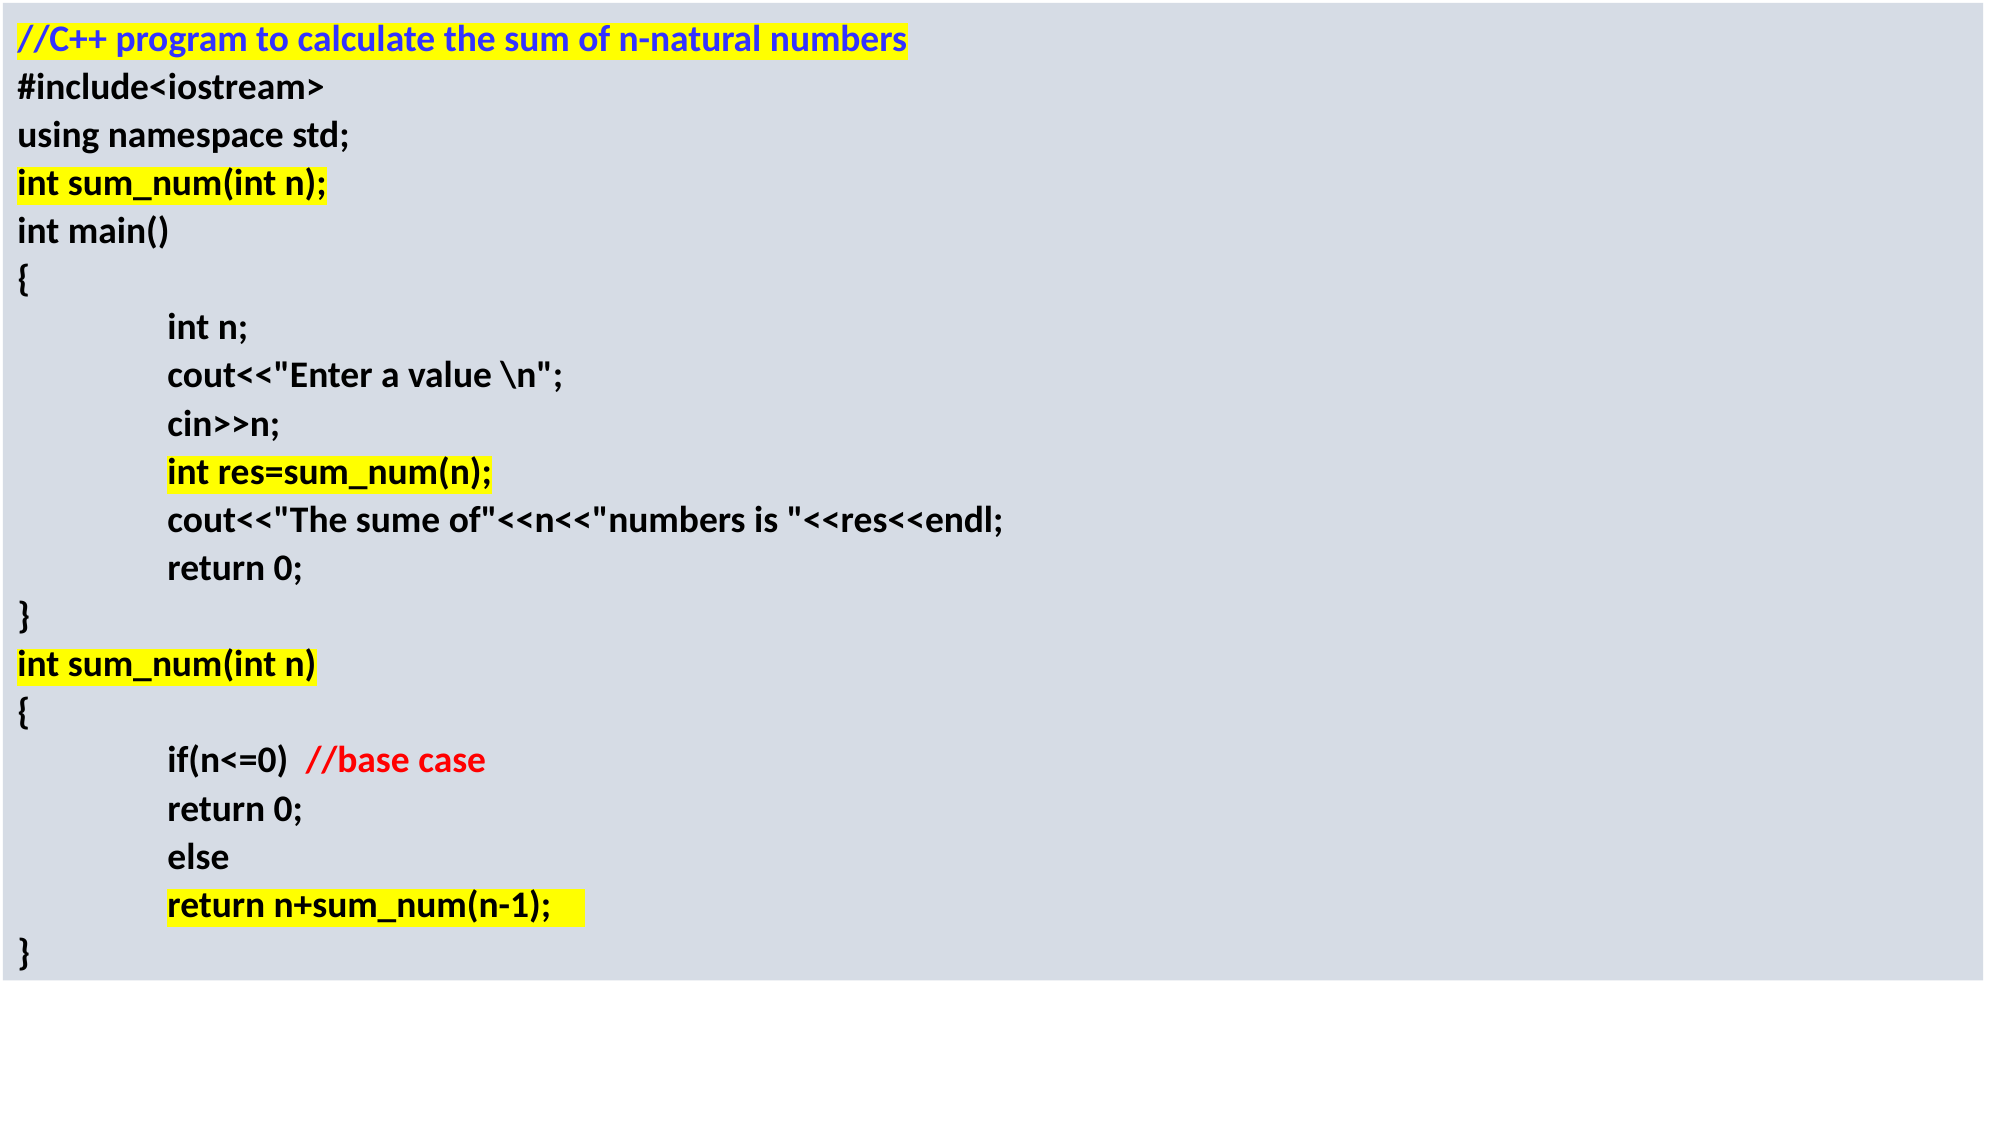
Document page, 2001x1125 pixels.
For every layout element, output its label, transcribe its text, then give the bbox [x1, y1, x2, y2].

text_box //C++ program to calculate the sum of n-natural numbers #include<iostream> using namespace std; int sum_num(int n); int main() { int n; cout<<"Enter a value \n"; cin>>n; int res=sum_num(n); cout<<"The sume of"<<n<<"numbers is "<<res<<endl; return 0; } int sum_num(int n) { if(n<=0) //base case return 0; else return n+sum_num(n-1); } [2, 2, 1984, 981]
